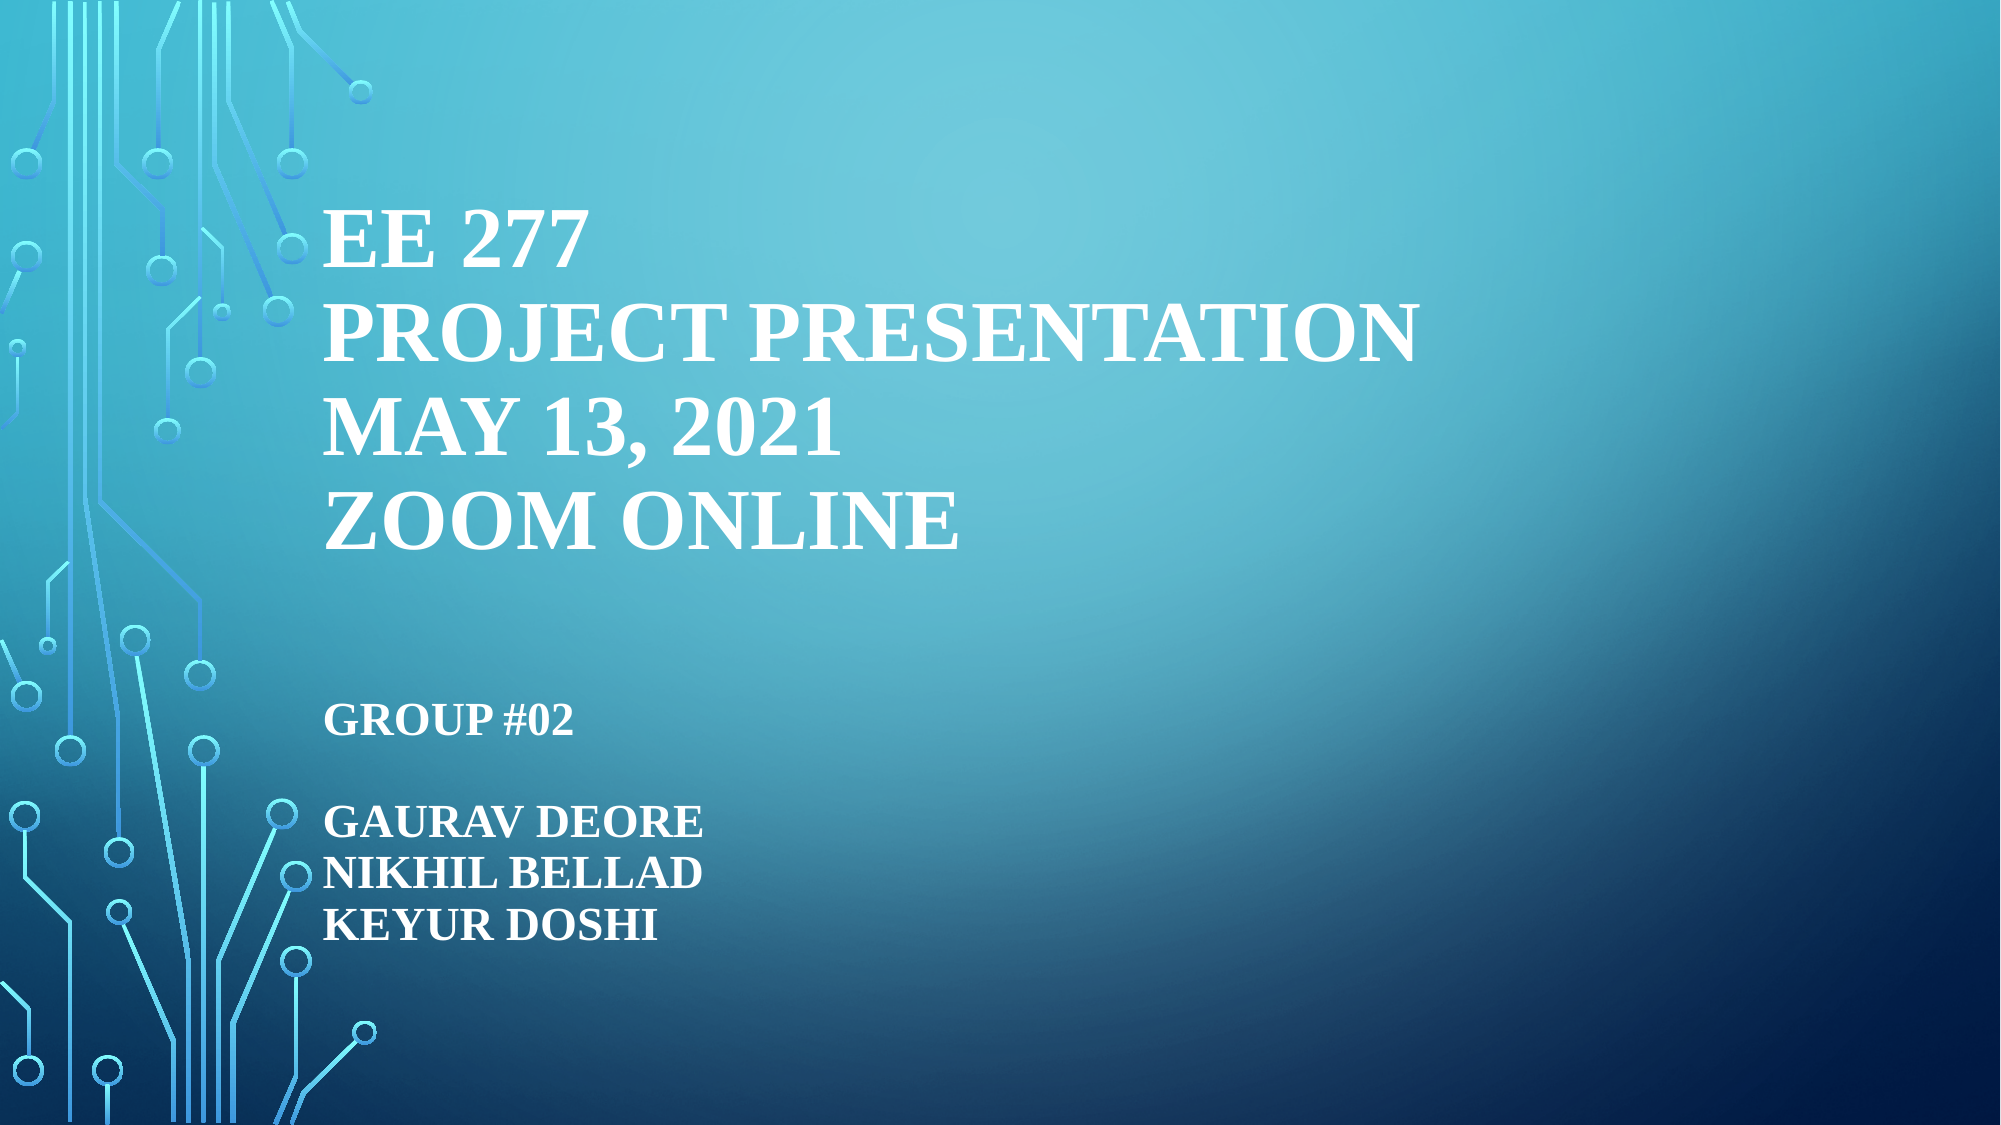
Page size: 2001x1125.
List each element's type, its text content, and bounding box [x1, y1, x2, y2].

subtitle Group #02 Gaurav Deore Nikhil Bellad Keyur Doshi [307, 686, 1750, 959]
title EE 277 Project Presentation May 13, 2021 Zoom Online [307, 184, 1750, 576]
